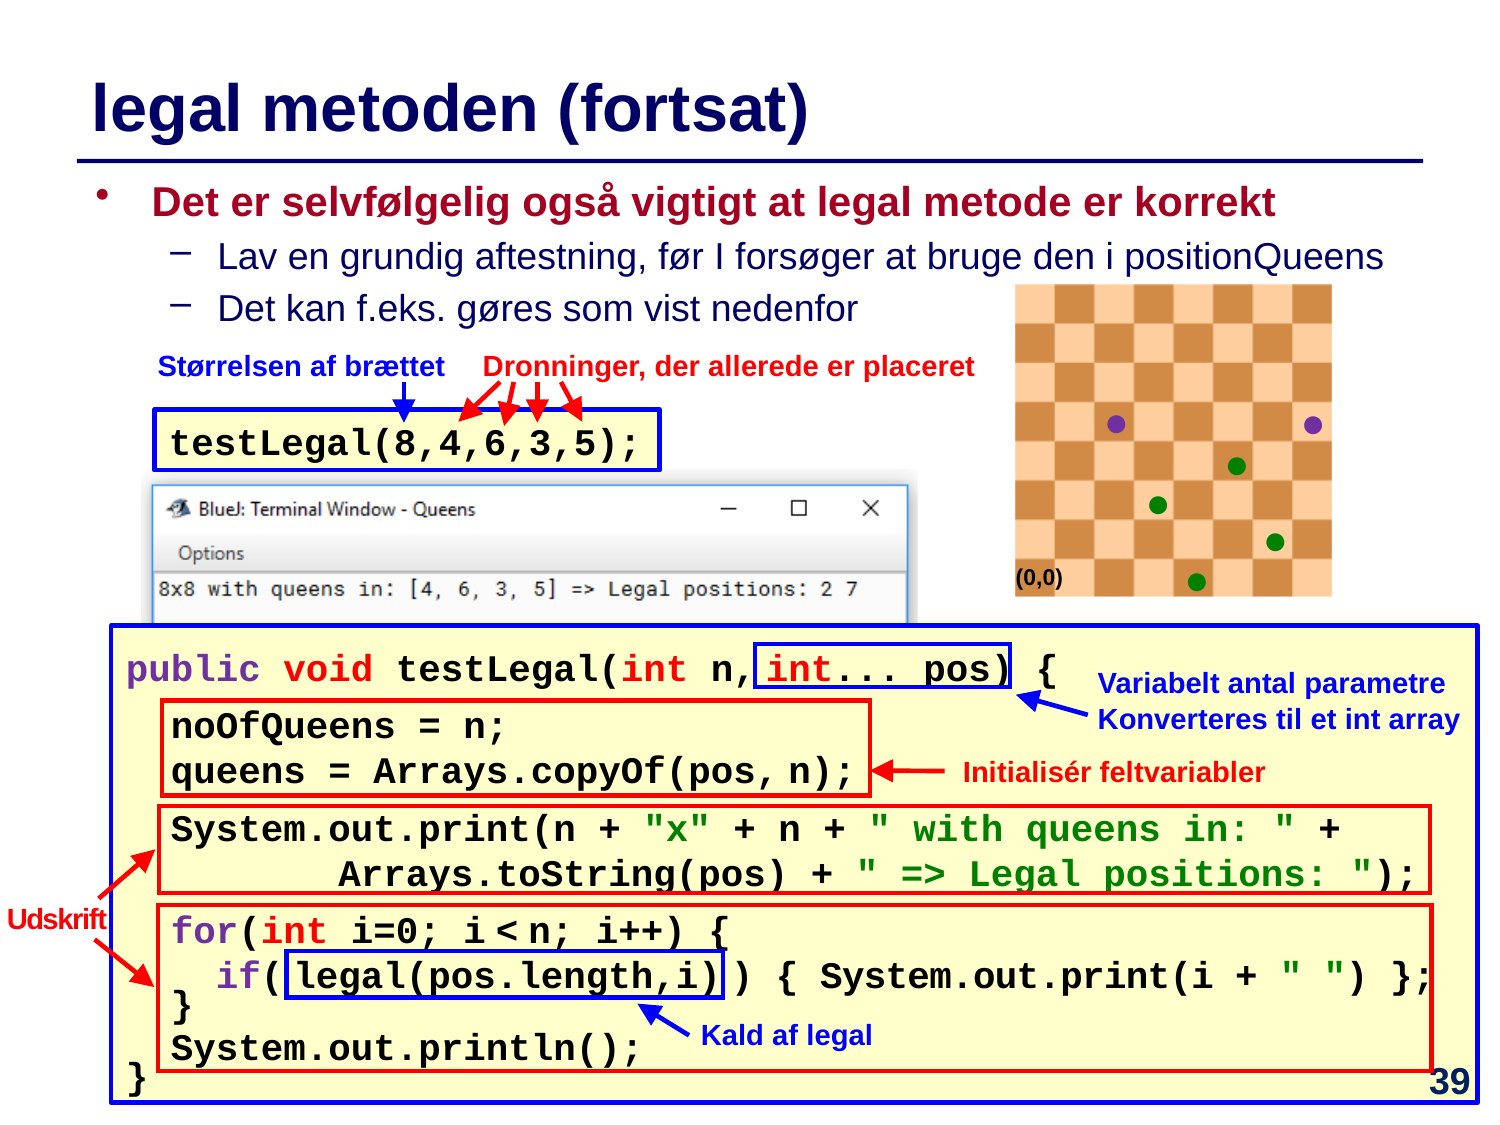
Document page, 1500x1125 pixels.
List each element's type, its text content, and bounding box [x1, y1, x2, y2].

text_box [560, 381, 583, 422]
text_box Kald af legal [686, 1013, 892, 1060]
text_box Størrelsen af brættet [142, 344, 464, 391]
text_box legal metoden (fortsat) [76, 48, 1424, 161]
text_box [162, 700, 870, 796]
text_box [498, 381, 519, 427]
text_box Dronninger, der allerede er placeret [467, 344, 989, 391]
text_box [286, 951, 723, 998]
text_box [754, 643, 1011, 688]
text_box [527, 391, 548, 423]
text_box [458, 391, 491, 422]
text_box testLegal(8,4,6,3,5); [154, 409, 660, 467]
text_box public void testLegal(int n, int... pos) { noOfQueens = n; queens = Arrays.copyOf(pos, n); System.out.print(n + "x" + n + " with queens in: " + Arrays.toString(pos) + " => Legal positions: "); for(int i=0; i < n; i++) { if( legal(pos.length,i) ) { System.out.print(i + " ") }; } System.out.println(); } [111, 625, 1478, 1103]
picture [140, 469, 918, 636]
text_box [637, 1003, 686, 1034]
text_box [869, 760, 945, 782]
text_box [1015, 690, 1082, 714]
text_box Initialisér feltvariabler [948, 750, 1360, 797]
text_box Udskrift [0, 896, 136, 943]
text_box [158, 905, 1432, 1071]
text_box [158, 805, 1431, 893]
text_box Det er selvfølgelig også vigtigt at legal metode er korrekt Lav en grundig aftestning, før I forsøger at bruge den i positionQueens Det kan f.eks. gøres som vist nedenfor [80, 166, 1427, 345]
text_box Variabelt antal parametre Konverteres til et int array [1082, 661, 1494, 743]
text_box [393, 391, 415, 423]
text_box [101, 849, 156, 896]
text_box [98, 943, 155, 988]
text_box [994, 279, 1340, 604]
slide_number 39 [1399, 1050, 1500, 1125]
